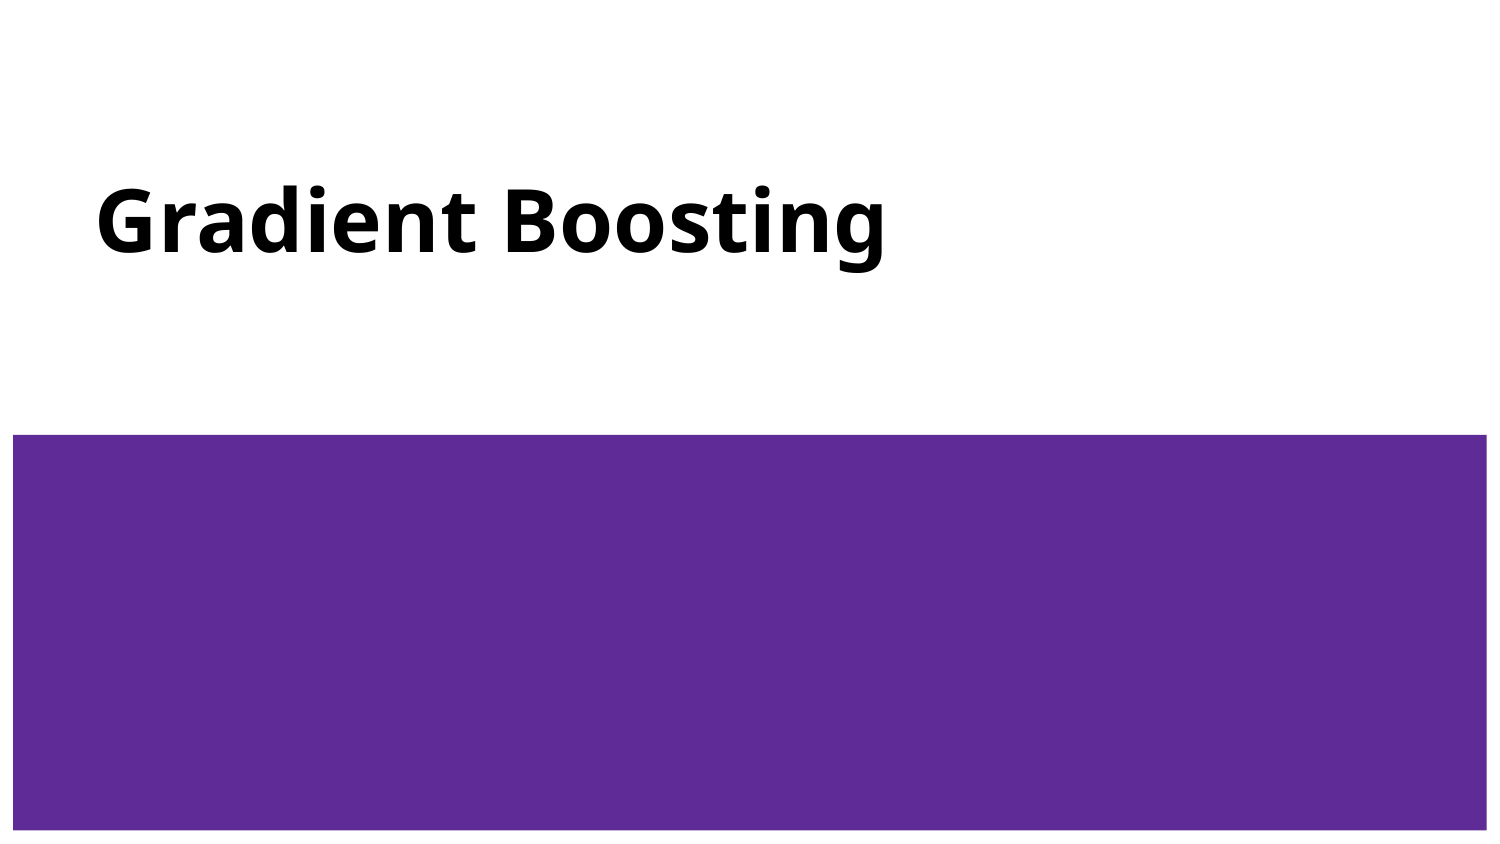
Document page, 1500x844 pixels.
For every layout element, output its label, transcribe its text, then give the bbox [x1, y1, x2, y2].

title Gradient Boosting [79, 43, 1423, 286]
